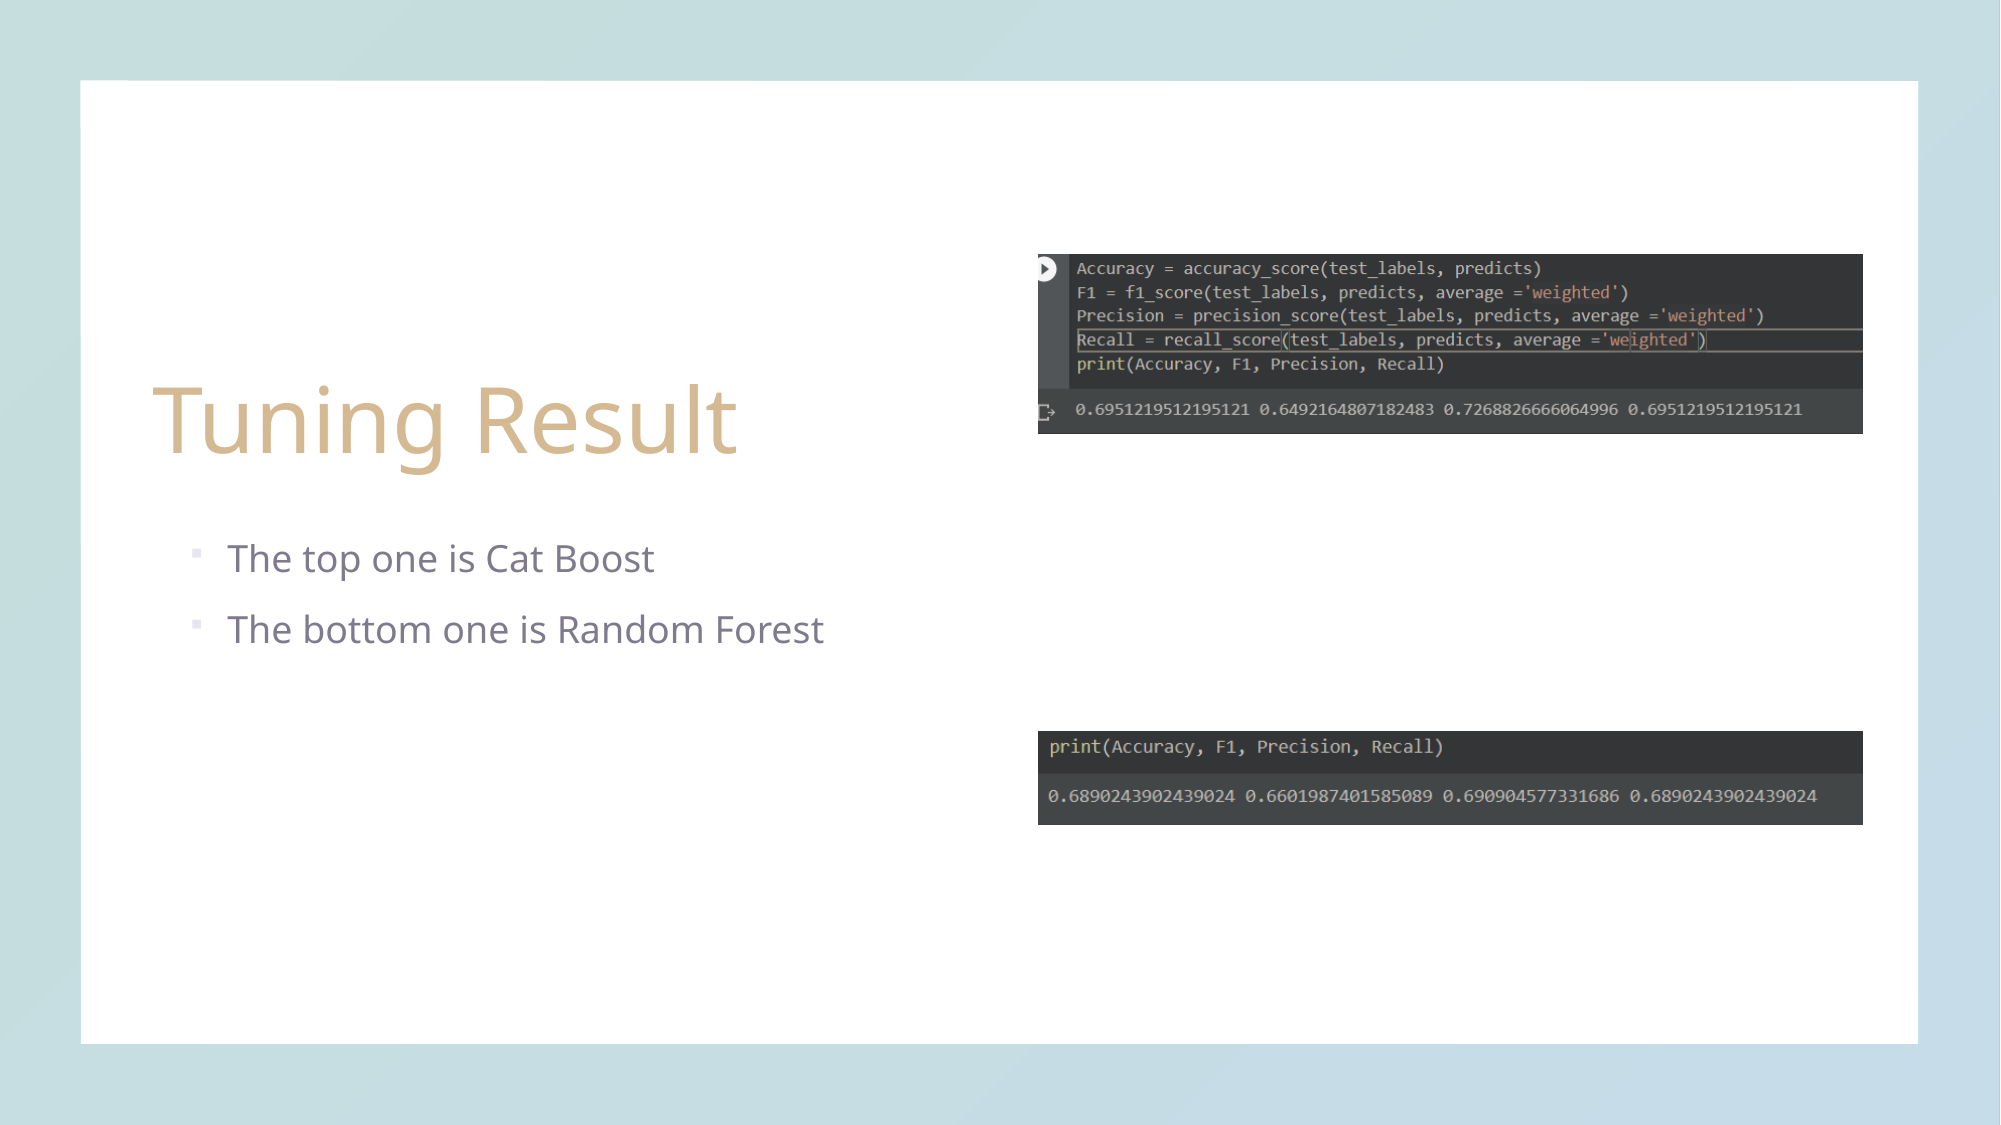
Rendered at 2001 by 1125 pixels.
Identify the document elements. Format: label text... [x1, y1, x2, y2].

list The top one is Cat Boost The bottom one is Random Forest [137, 523, 962, 982]
picture [1038, 731, 1863, 825]
title Tuning Result [137, 140, 962, 482]
text_box [82, 82, 1918, 1043]
picture [1038, 254, 1863, 434]
text_box [0, 0, 2000, 1125]
